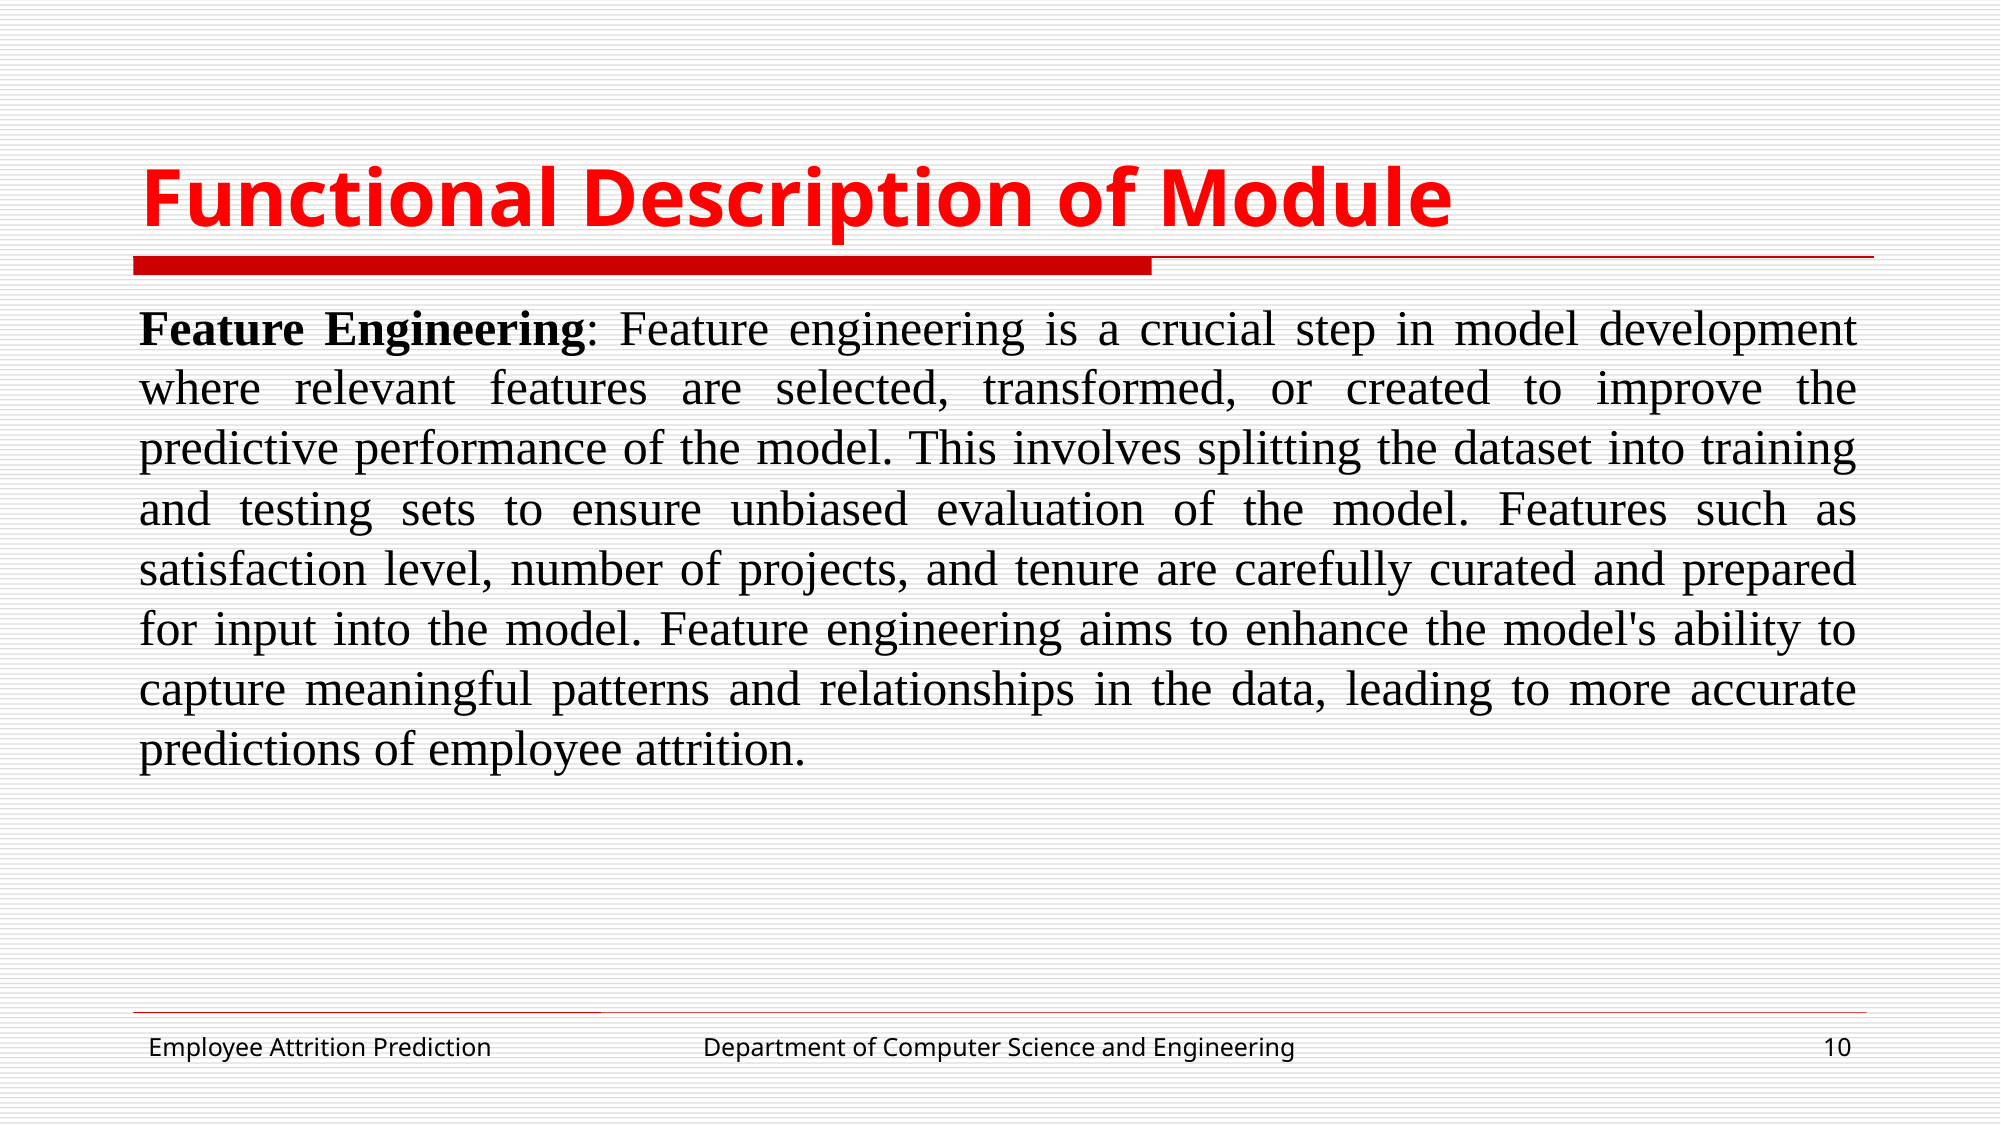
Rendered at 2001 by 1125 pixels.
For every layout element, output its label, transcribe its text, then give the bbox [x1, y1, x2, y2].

list Feature Engineering: Feature engineering is a crucial step in model development where relevant features are selected, transformed, or created to improve the predictive performance of the model. This involves splitting the dataset into training and testing sets to ensure unbiased evaluation of the model. Features such as satisfaction level, number of projects, and tenure are carefully curated and prepared for input into the model. Feature engineering aims to enhance the model's ability to capture meaningful patterns and relationships in the data, leading to more accurate predictions of employee attrition. [123, 287, 1874, 988]
title Functional Description of Module [125, 50, 1876, 250]
picture [0, 0, 2001, 1125]
slide_number Employee Attrition Prediction [133, 1024, 567, 1103]
footer Department of Computer Science and Engineering [683, 1024, 1317, 1103]
slide_number 10 [1433, 1024, 1867, 1103]
